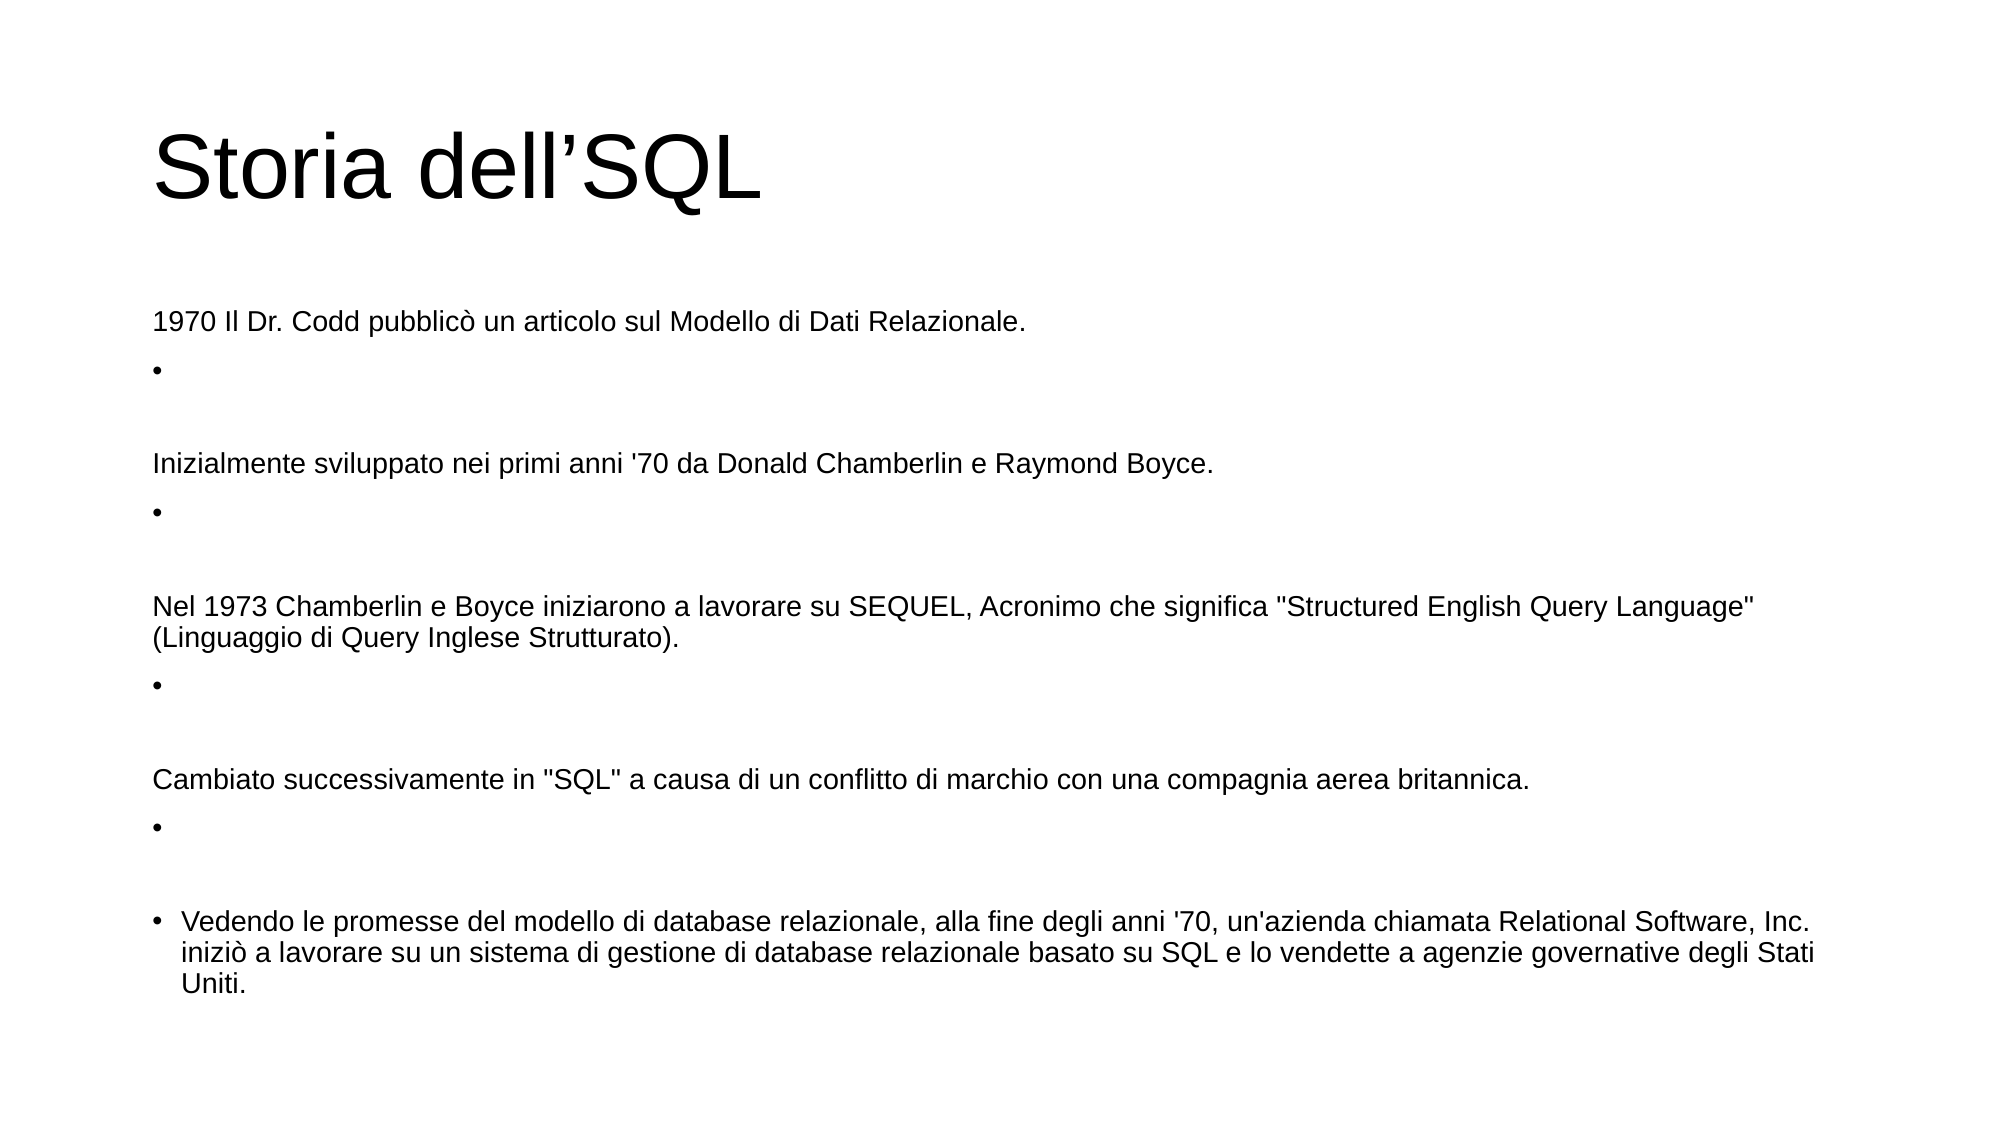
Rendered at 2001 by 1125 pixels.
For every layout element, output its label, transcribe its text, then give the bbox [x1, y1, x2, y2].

title Storia dell’SQL [137, 59, 1863, 278]
list 1970 Il Dr. Codd pubblicò un articolo sul Modello di Dati Relazionale. Inizialmente sviluppato nei primi anni '70 da Donald Chamberlin e Raymond Boyce. Nel 1973 Chamberlin e Boyce iniziarono a lavorare su SEQUEL, Acronimo che significa "Structured English Query Language" (Linguaggio di Query Inglese Strutturato). Cambiato successivamente in "SQL" a causa di un conflitto di marchio con una compagnia aerea britannica. Vedendo le promesse del modello di database relazionale, alla fine degli anni '70, un'azienda chiamata Relational Software, Inc. iniziò a lavorare su un sistema di gestione di database relazionale basato su SQL e lo vendette a agenzie governative degli Stati Uniti. [137, 299, 1863, 1014]
